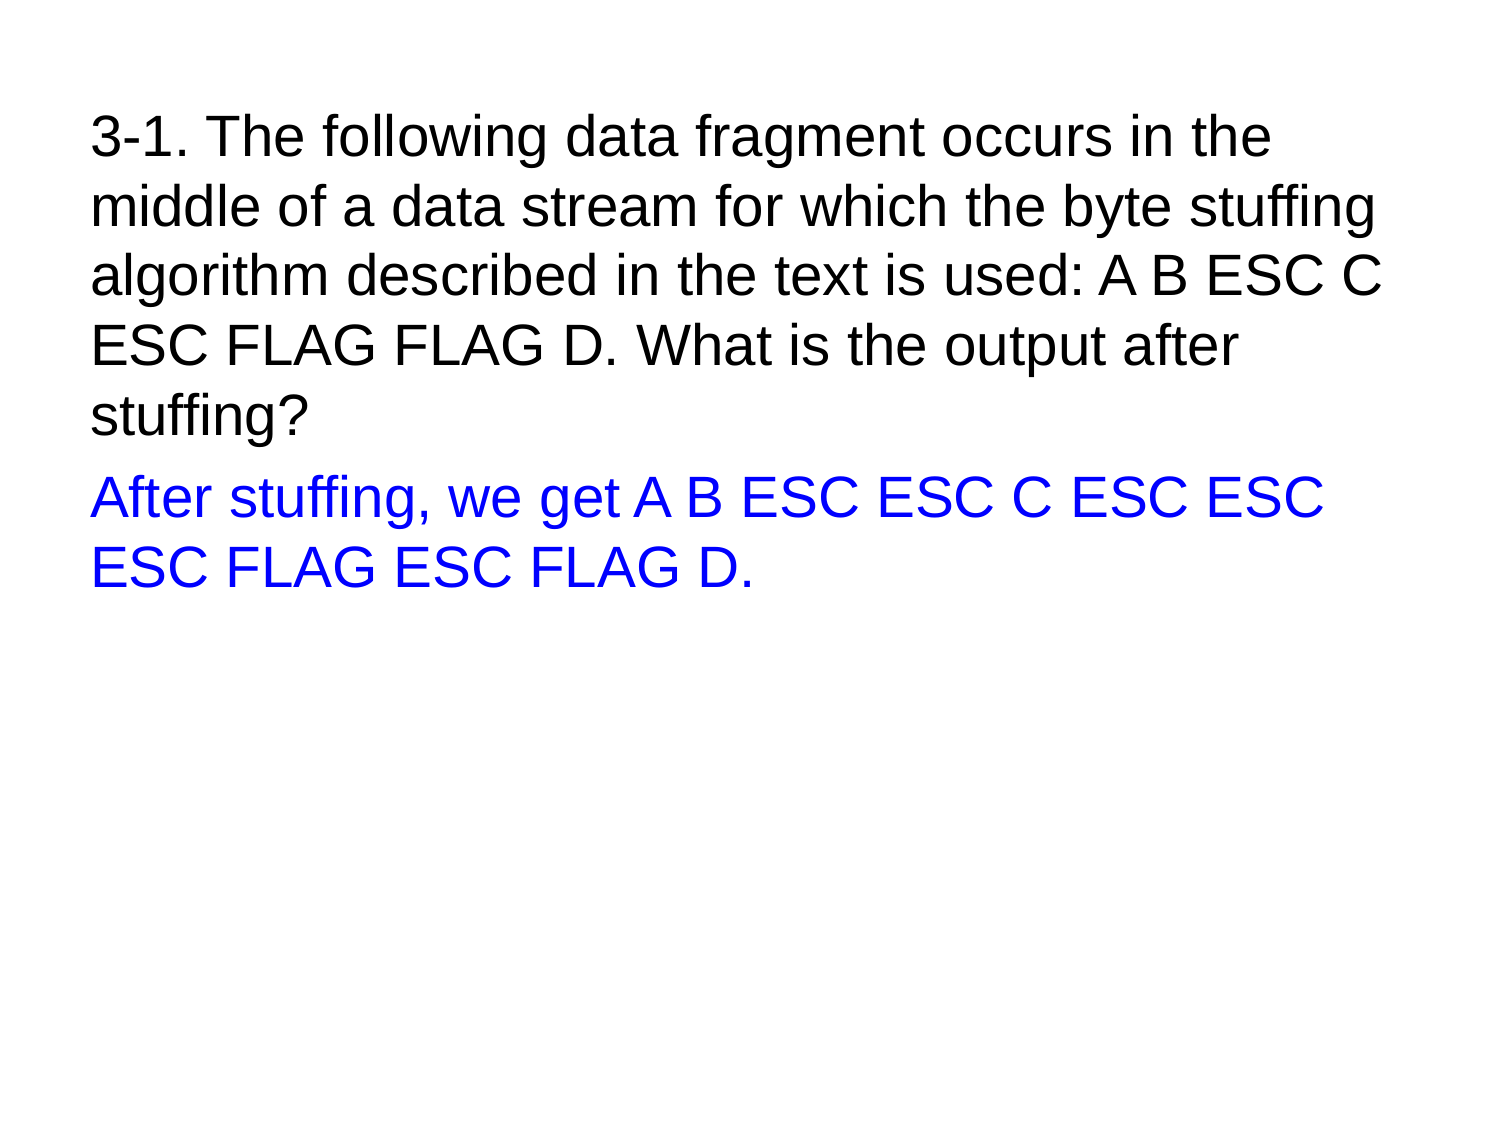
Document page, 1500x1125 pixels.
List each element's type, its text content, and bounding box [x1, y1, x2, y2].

list 3-1. The following data fragment occurs in the middle of a data stream for which the byte stuffing algorithm described in the text is used: A B ESC C ESC FLAG FLAG D. What is the output after stuffing? After stuffing, we get A B ESC ESC C ESC ESC ESC FLAG ESC FLAG D. [75, 90, 1425, 1000]
